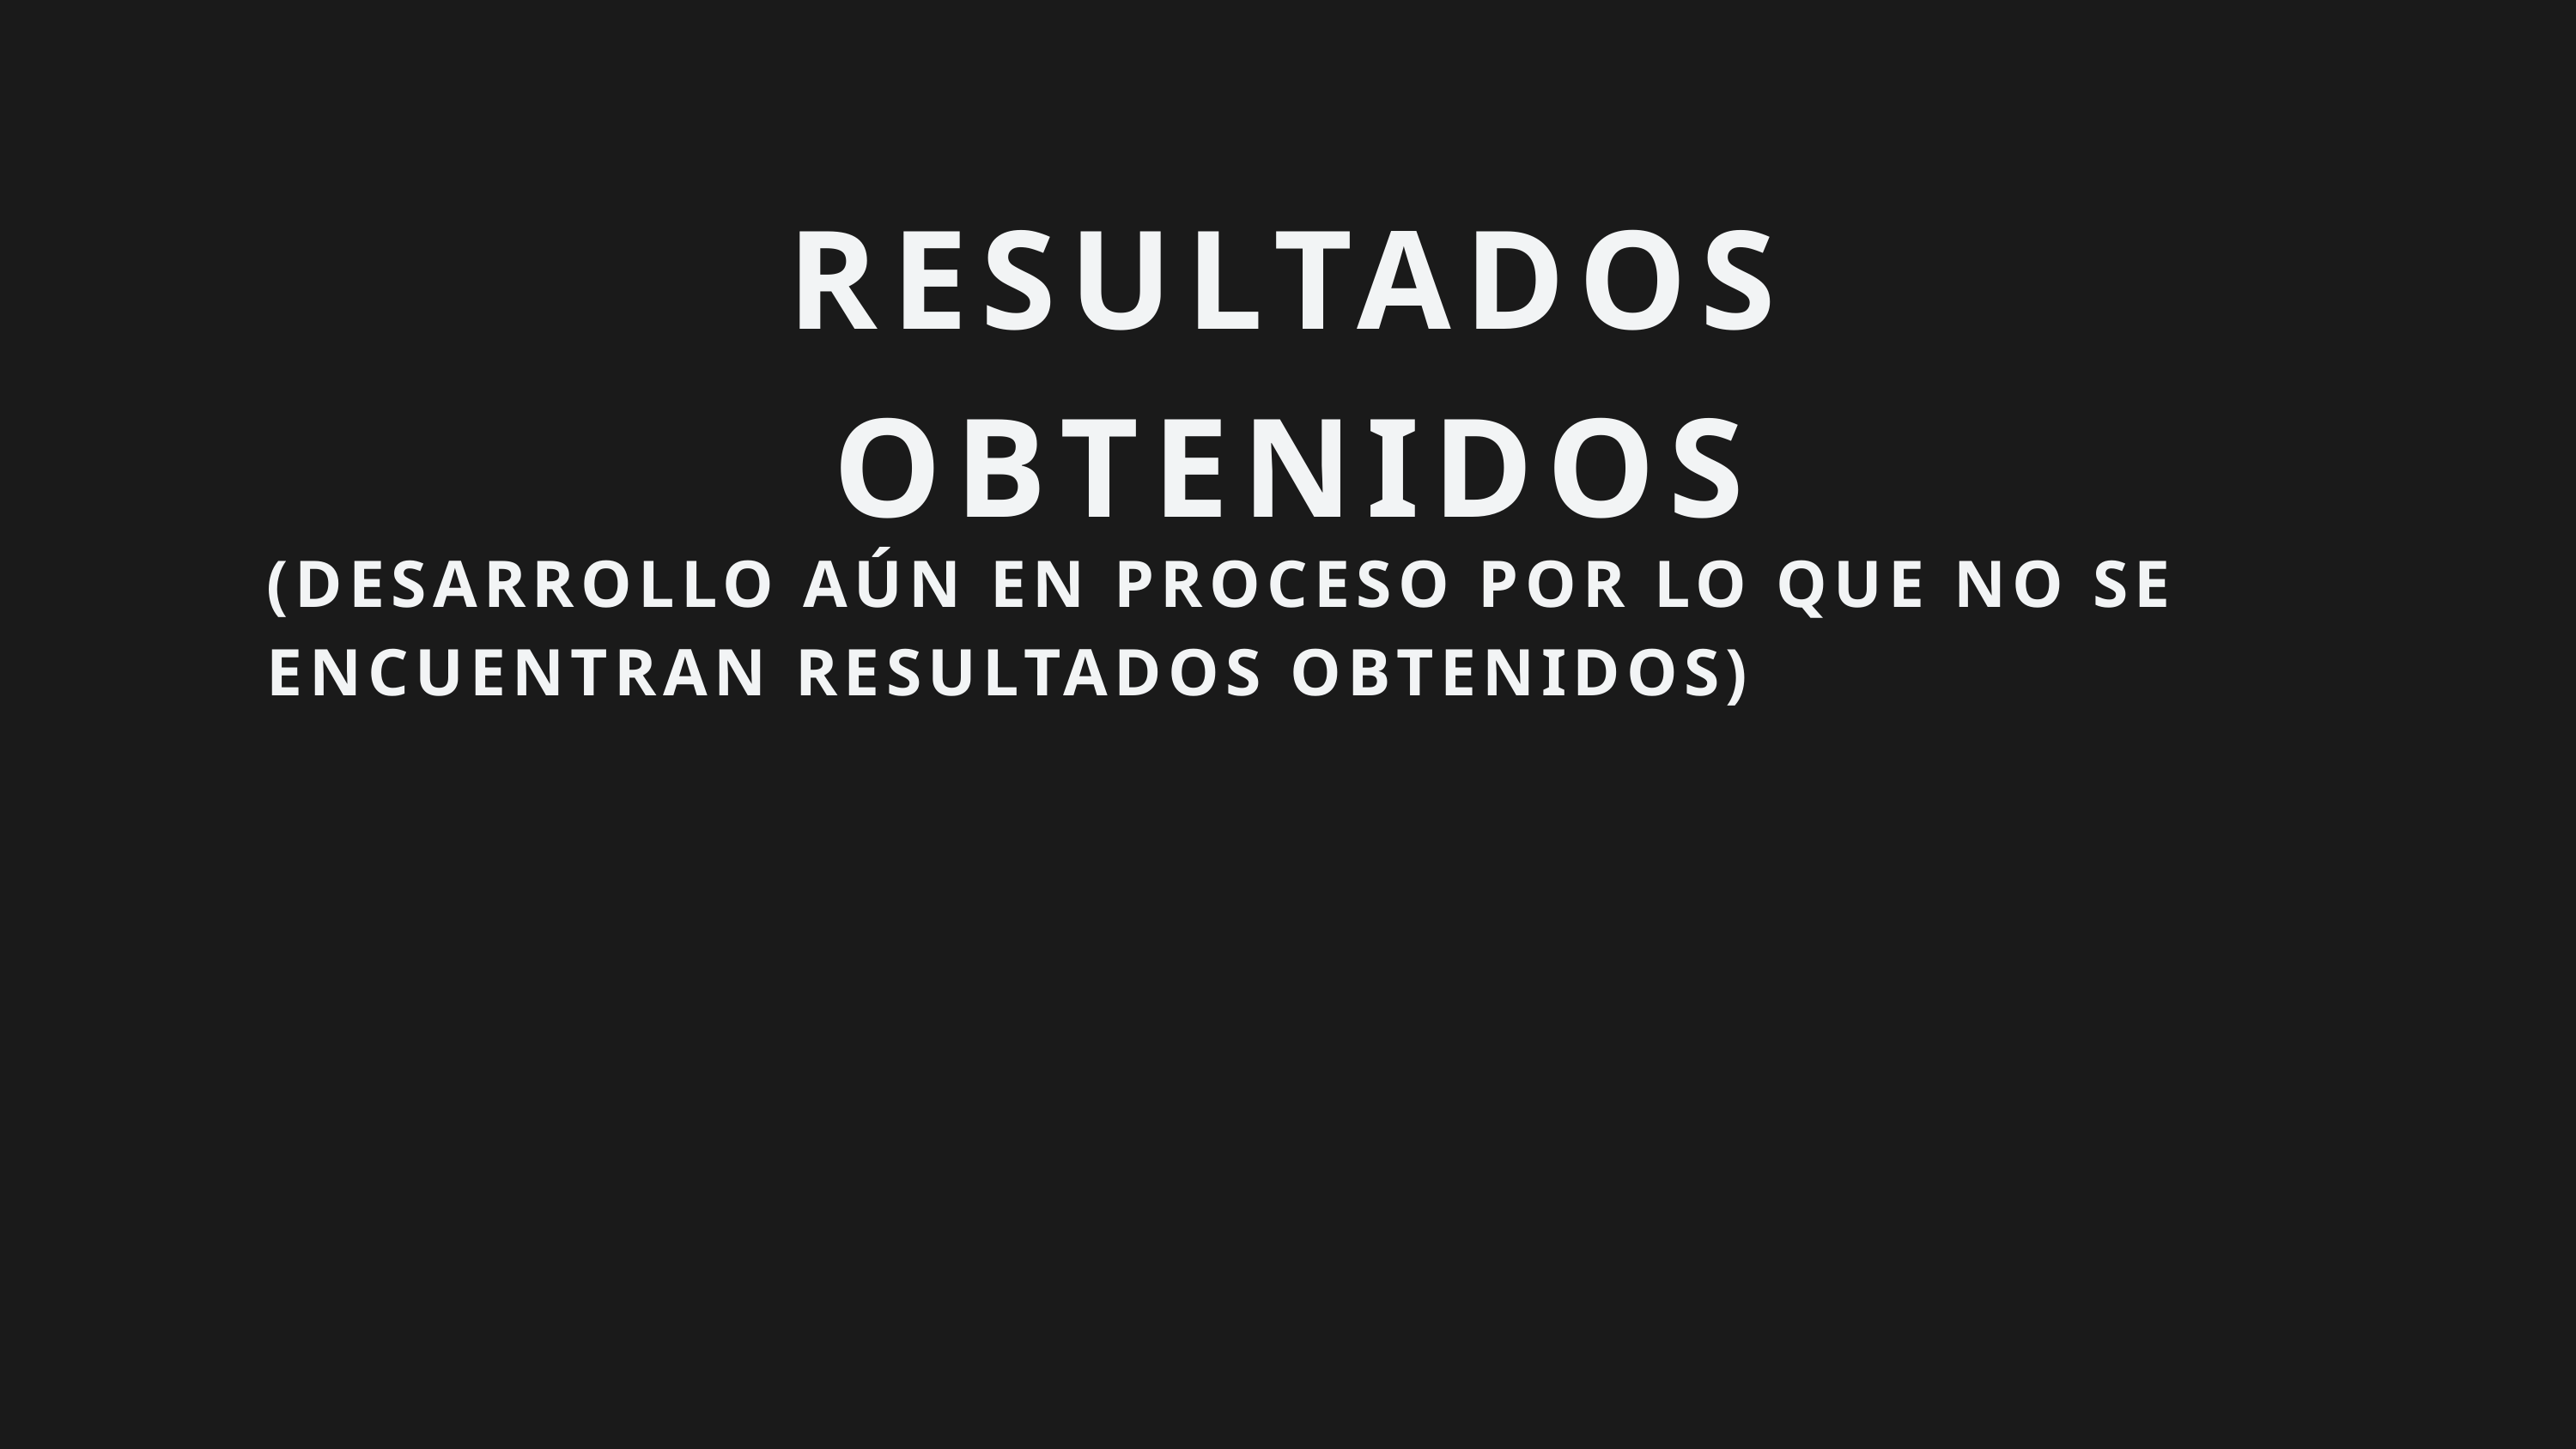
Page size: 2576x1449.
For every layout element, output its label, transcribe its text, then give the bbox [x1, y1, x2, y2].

text_box RESULTADOS OBTENIDOS [330, 167, 2249, 530]
text_box (DESARROLLO AÚN EN PROCESO POR LO QUE NO SE ENCUENTRAN RESULTADOS OBTENIDOS) [266, 530, 2310, 709]
